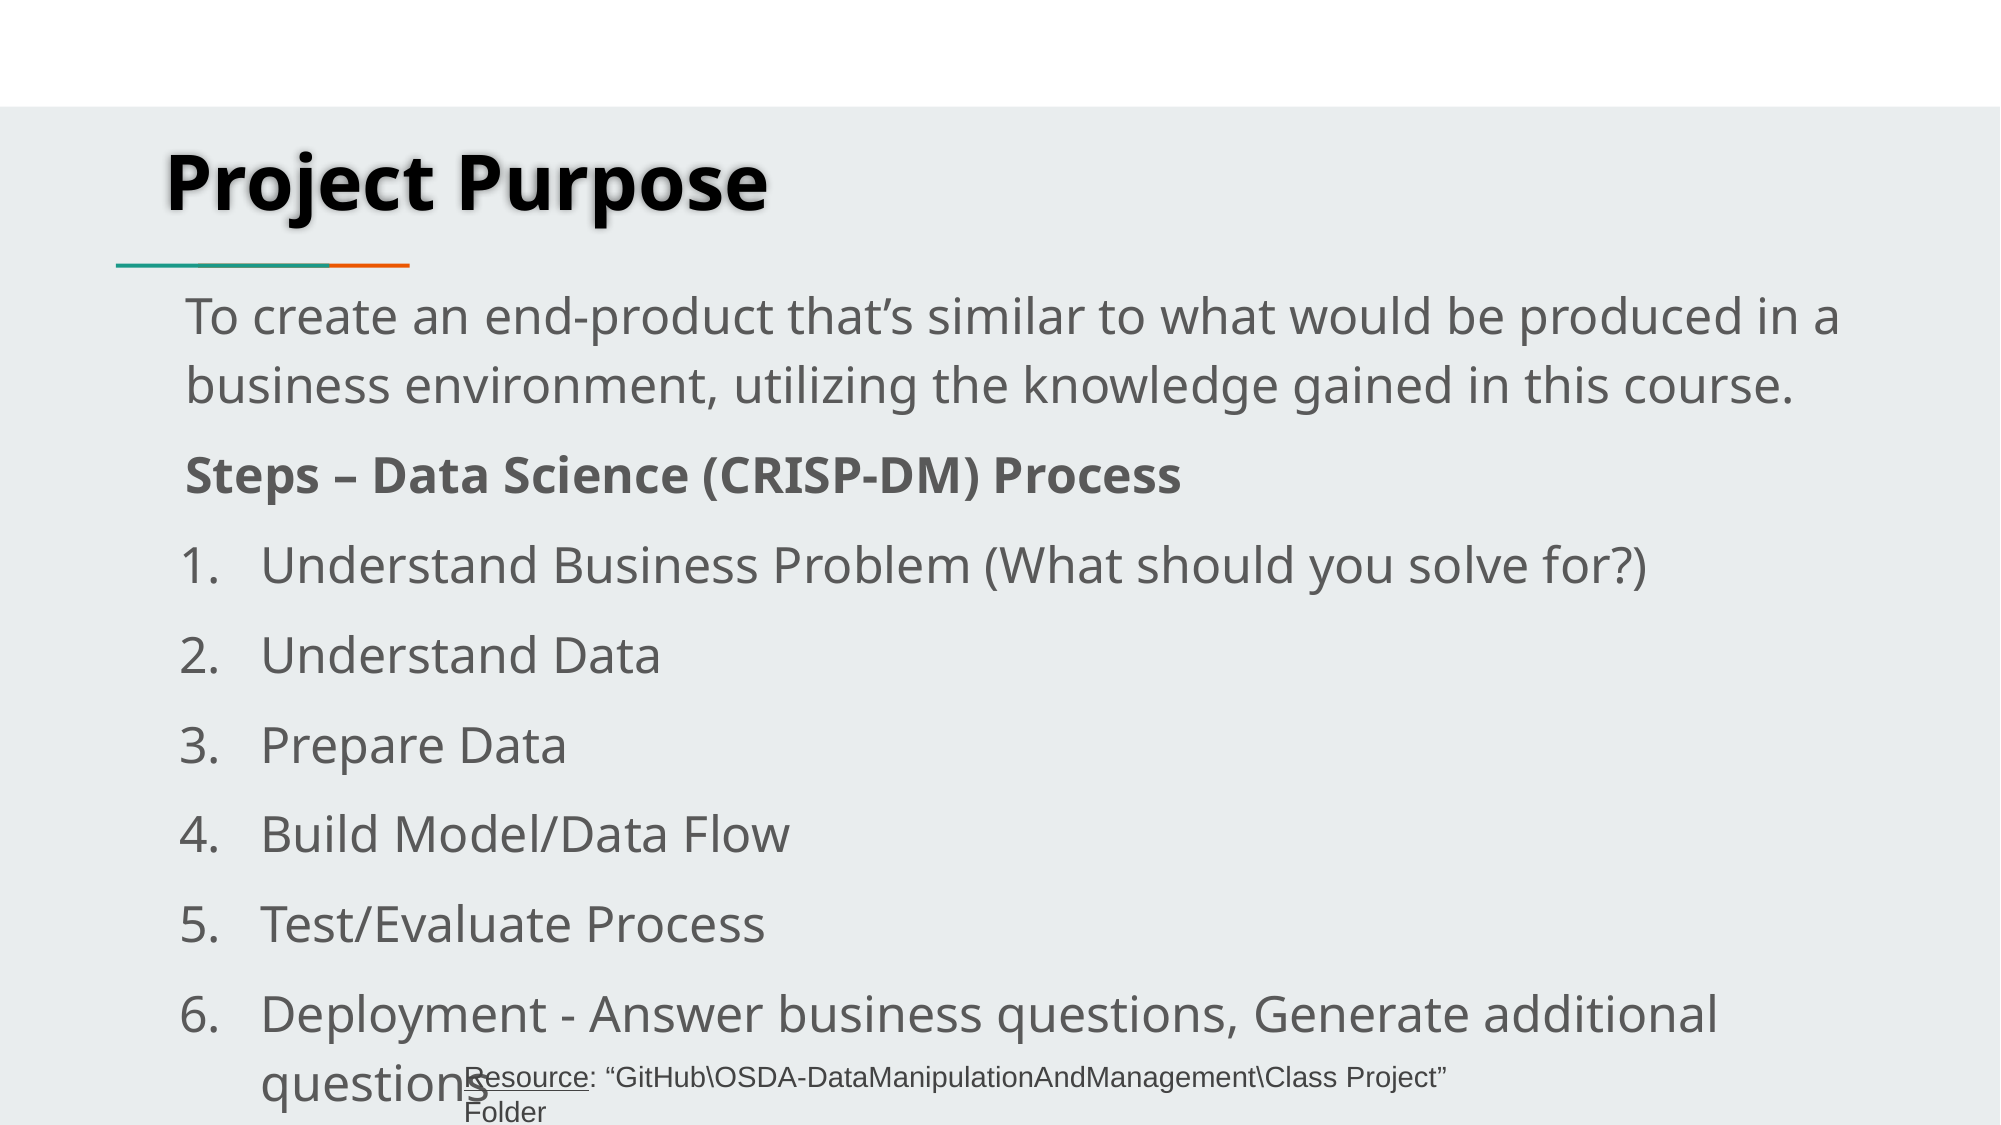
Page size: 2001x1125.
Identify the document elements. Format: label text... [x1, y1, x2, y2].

text_box Resource: “GitHub\OSDA-DataManipulationAndManagement\Class Project” Folder [449, 1051, 1550, 1125]
title Project Purpose [149, 99, 1849, 260]
text_box To create an end-product that’s similar to what would be produced in a business environment, utilizing the knowledge gained in this course. Steps – Data Science (CRISP-DM) Process Understand Business Problem (What should you solve for?) Understand Data Prepare Data Build Model/Data Flow Test/Evaluate Process Deployment - Answer business questions, Generate additional questions [164, 260, 1899, 753]
